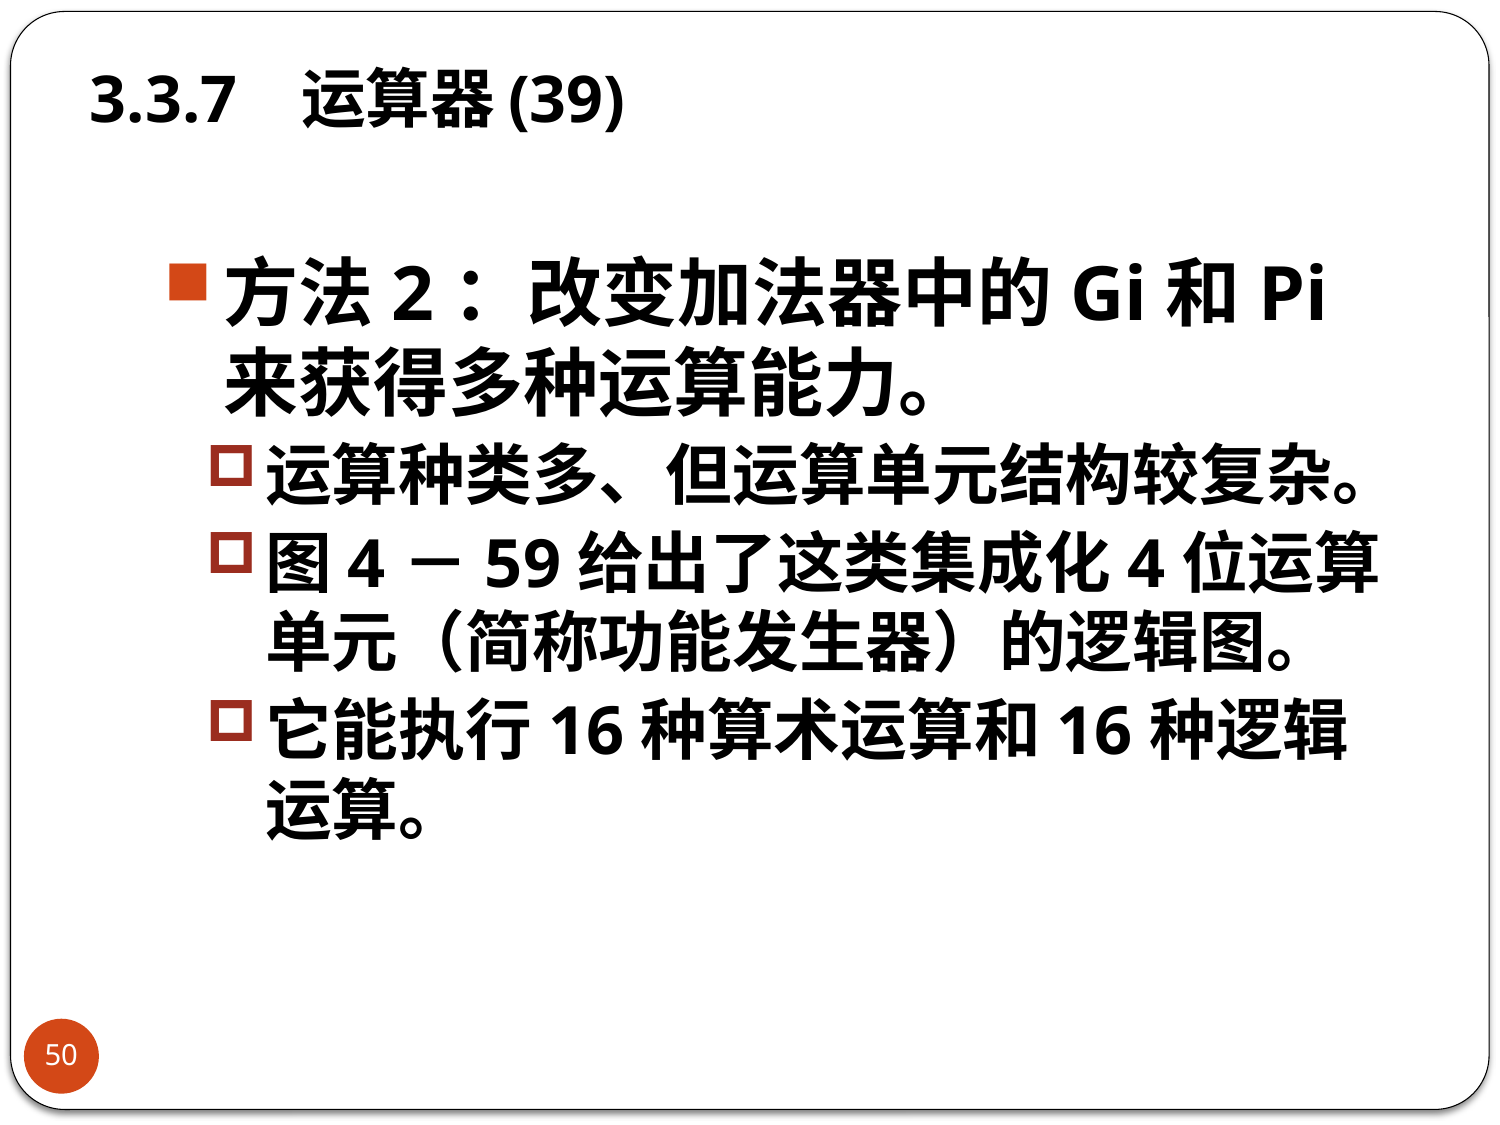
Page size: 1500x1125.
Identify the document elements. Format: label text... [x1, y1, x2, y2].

title 3.3.7 运算器(39) [75, 50, 1475, 150]
slide_number 50 [23, 1018, 99, 1094]
list 方法2：改变加法器中的Gi和Pi来获得多种运算能力。 运算种类多、但运算单元结构较复杂。 图4－59给出了这类集成化4位运算单元（简称功能发生器）的逻辑图。 它能执行16种算术运算和16种逻辑运算。 [150, 237, 1425, 988]
